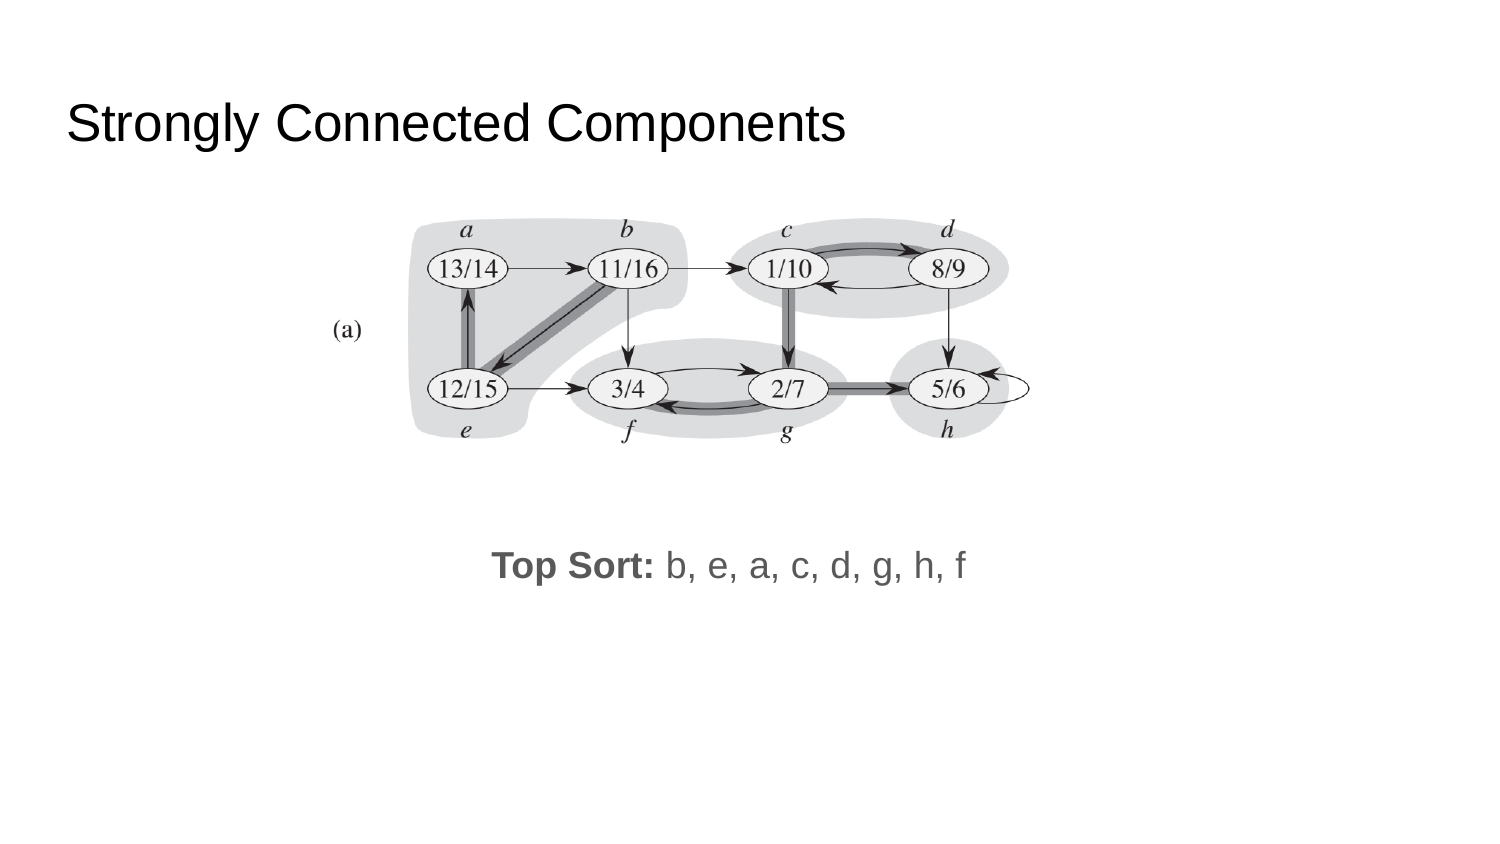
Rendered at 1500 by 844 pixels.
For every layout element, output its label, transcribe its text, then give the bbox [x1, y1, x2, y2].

text_box Top Sort: b, e, a, c, d, g, h, f [476, 525, 987, 606]
picture [268, 187, 1108, 469]
title Strongly Connected Components [51, 72, 1449, 167]
